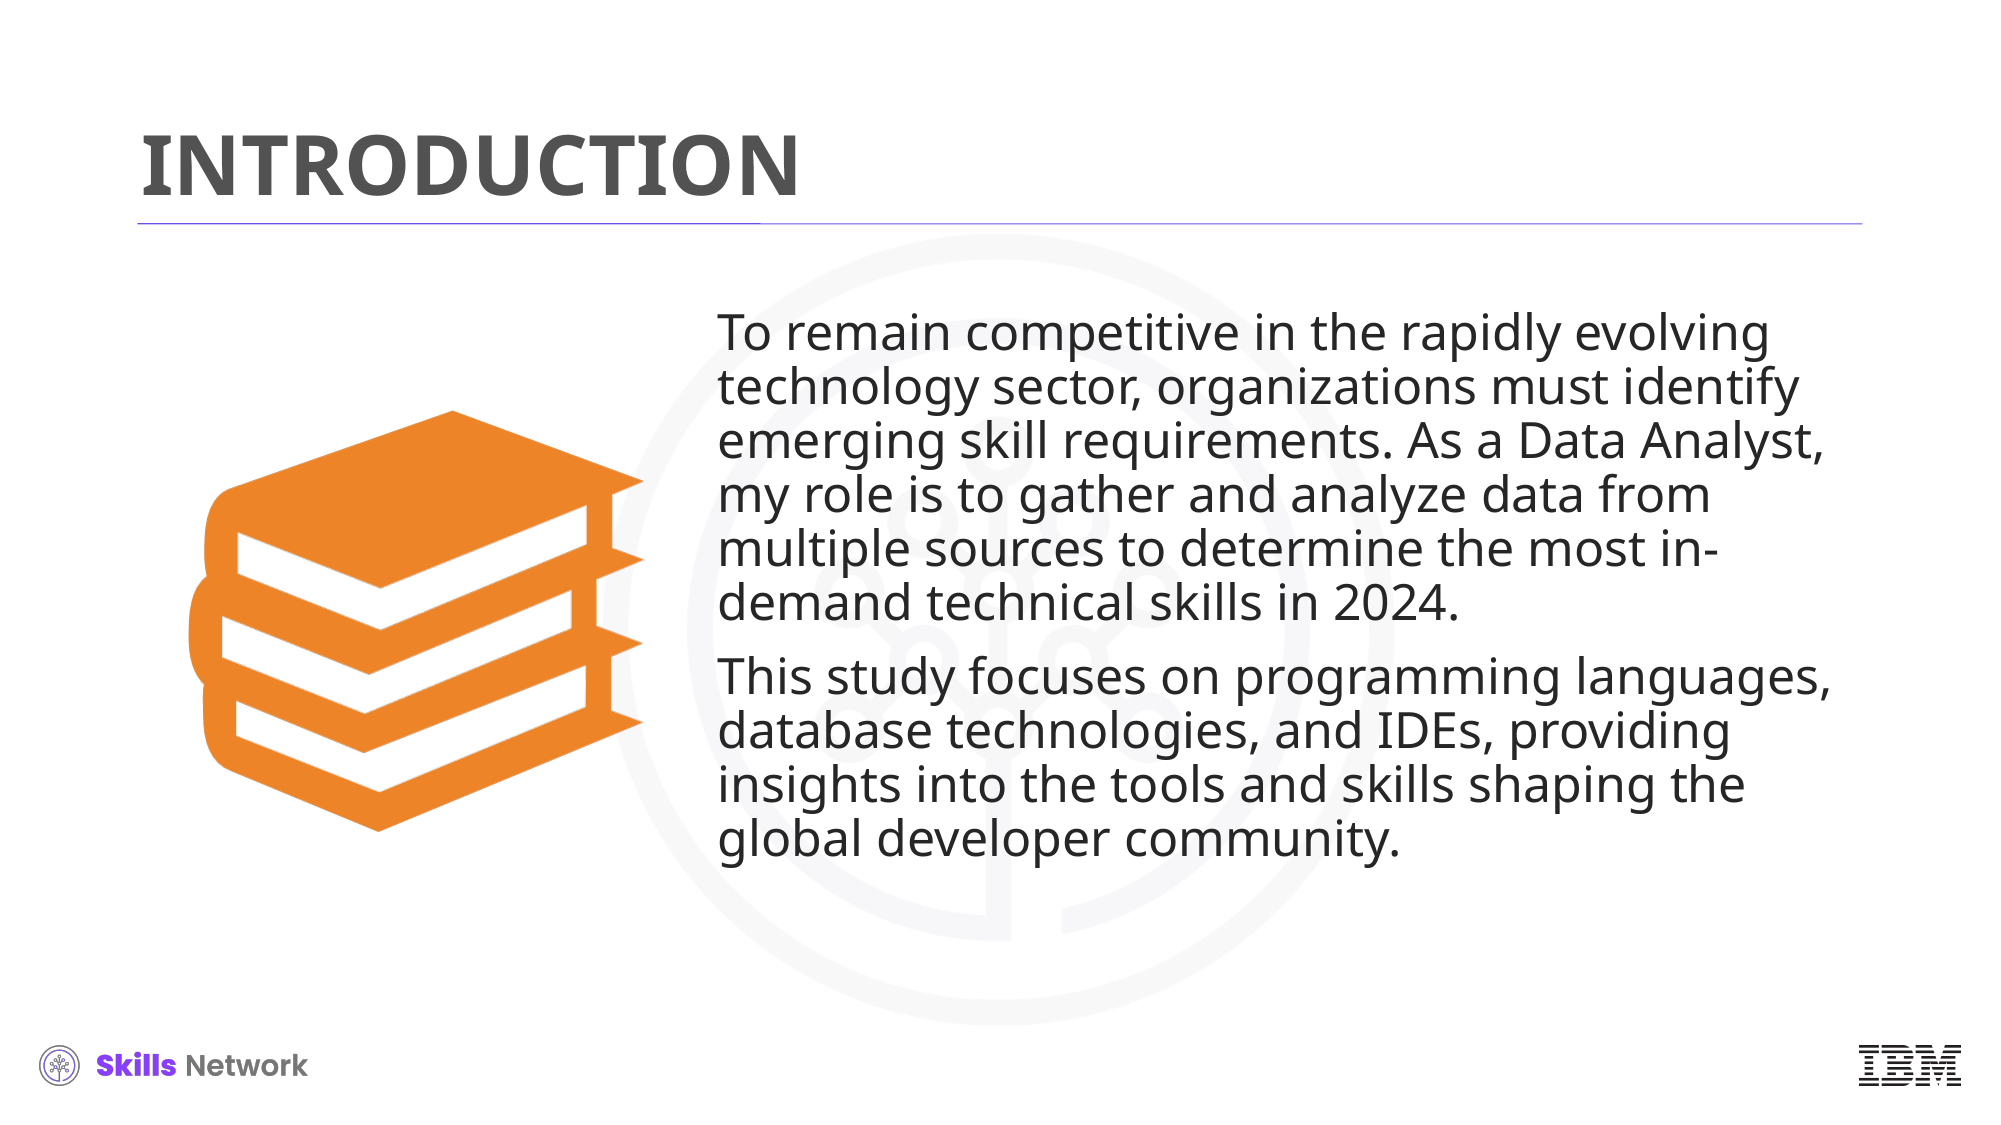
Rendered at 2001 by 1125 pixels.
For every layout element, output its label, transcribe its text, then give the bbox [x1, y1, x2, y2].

picture [163, 370, 665, 872]
title INTRODUCTION [126, 59, 1381, 278]
text_box To remain competitive in the rapidly evolving technology sector, organizations must identify emerging skill requirements. As a Data Analyst, my role is to gather and analyze data from multiple sources to determine the most in-demand technical skills in 2024. This study focuses on programming languages, database technologies, and IDEs, providing insights into the tools and skills shaping the global developer community. [702, 299, 1863, 1014]
picture [1859, 1045, 1961, 1086]
picture [39, 1045, 308, 1086]
